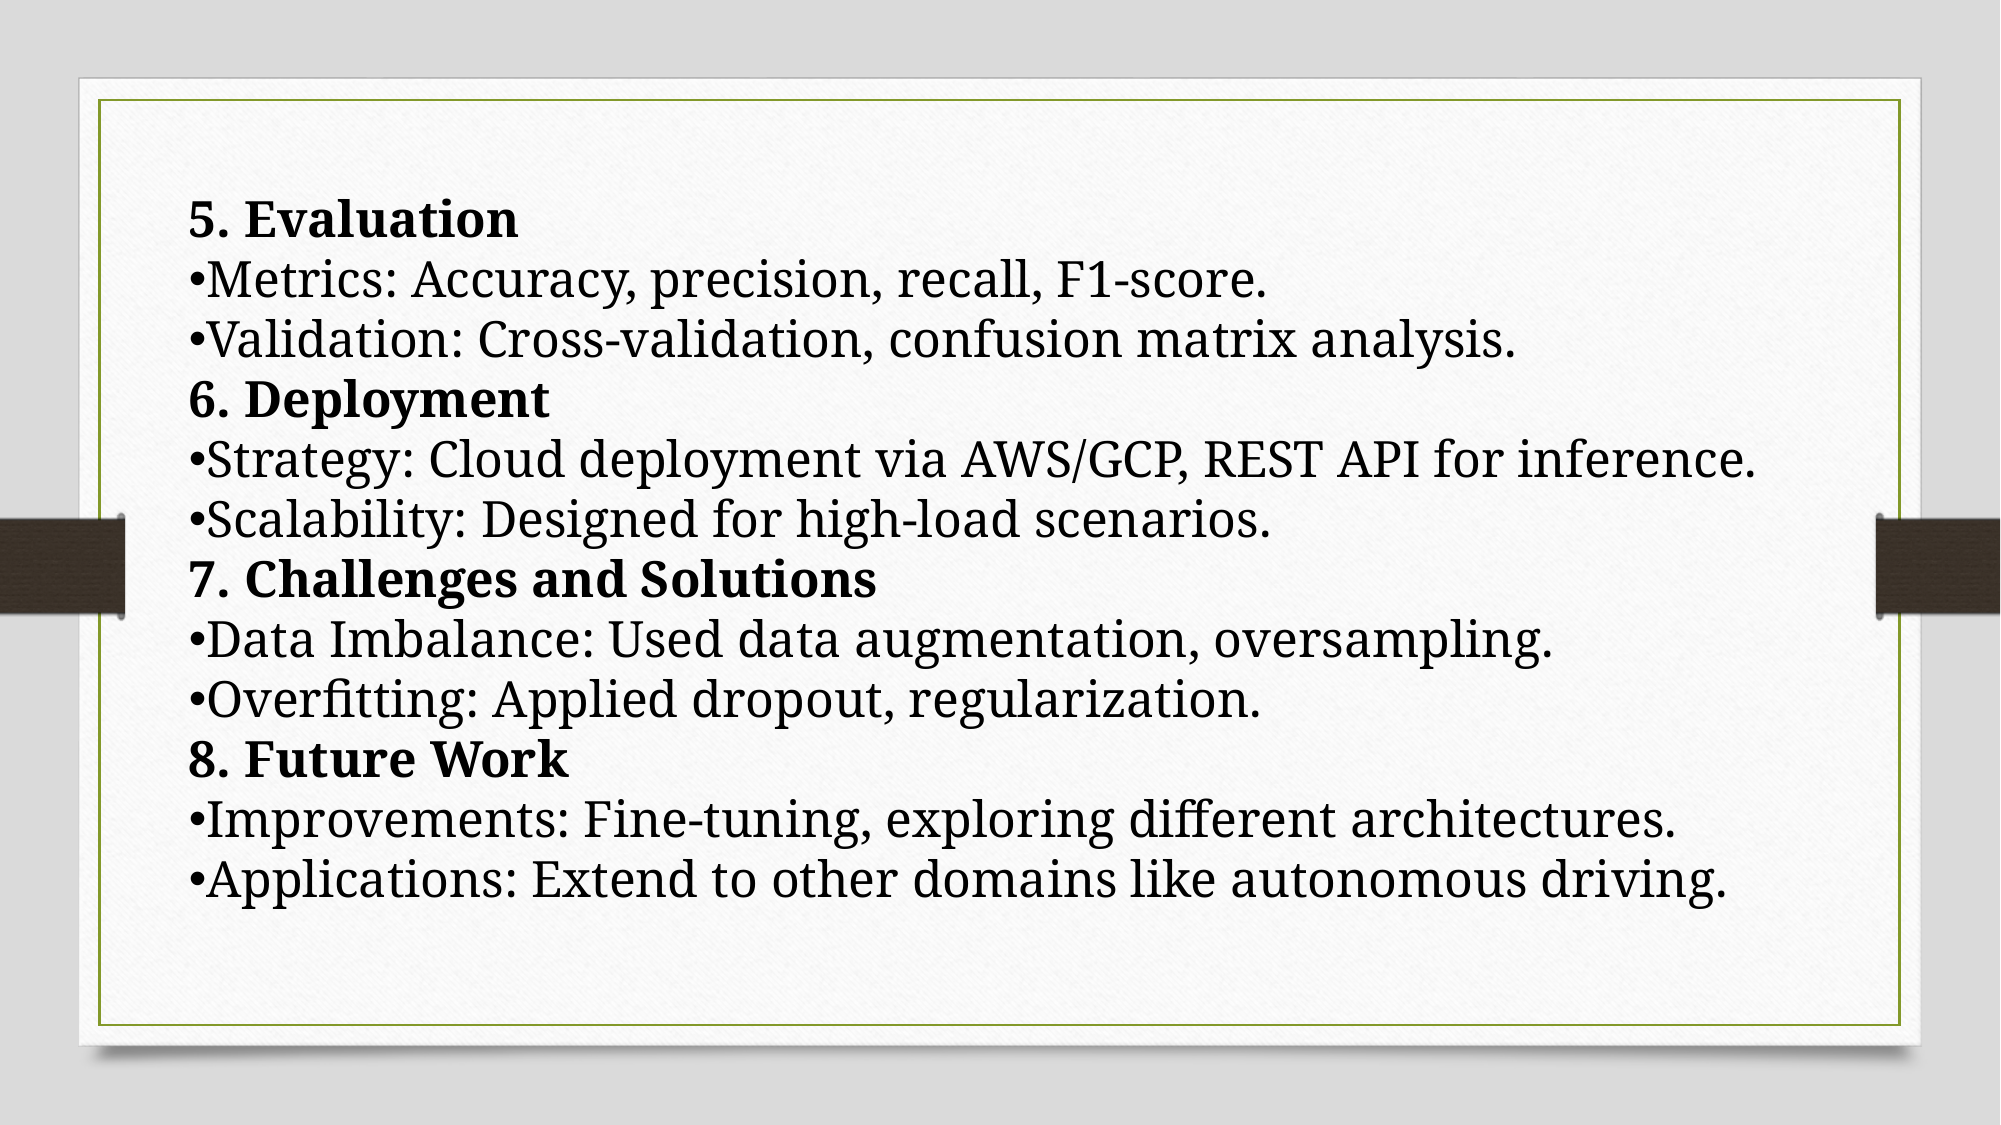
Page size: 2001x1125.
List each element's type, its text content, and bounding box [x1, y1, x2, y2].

picture [0, 0, 2001, 1125]
text_box 5. Evaluation Metrics: Accuracy, precision, recall, F1-score. Validation: Cross-validation, confusion matrix analysis. 6. Deployment Strategy: Cloud deployment via AWS/GCP, REST API for inference. Scalability: Designed for high-load scenarios. 7. Challenges and Solutions Data Imbalance: Used data augmentation, oversampling. Overfitting: Applied dropout, regularization. 8. Future Work Improvements: Fine-tuning, exploring different architectures. Applications: Extend to other domains like autonomous driving. [174, 180, 1829, 961]
